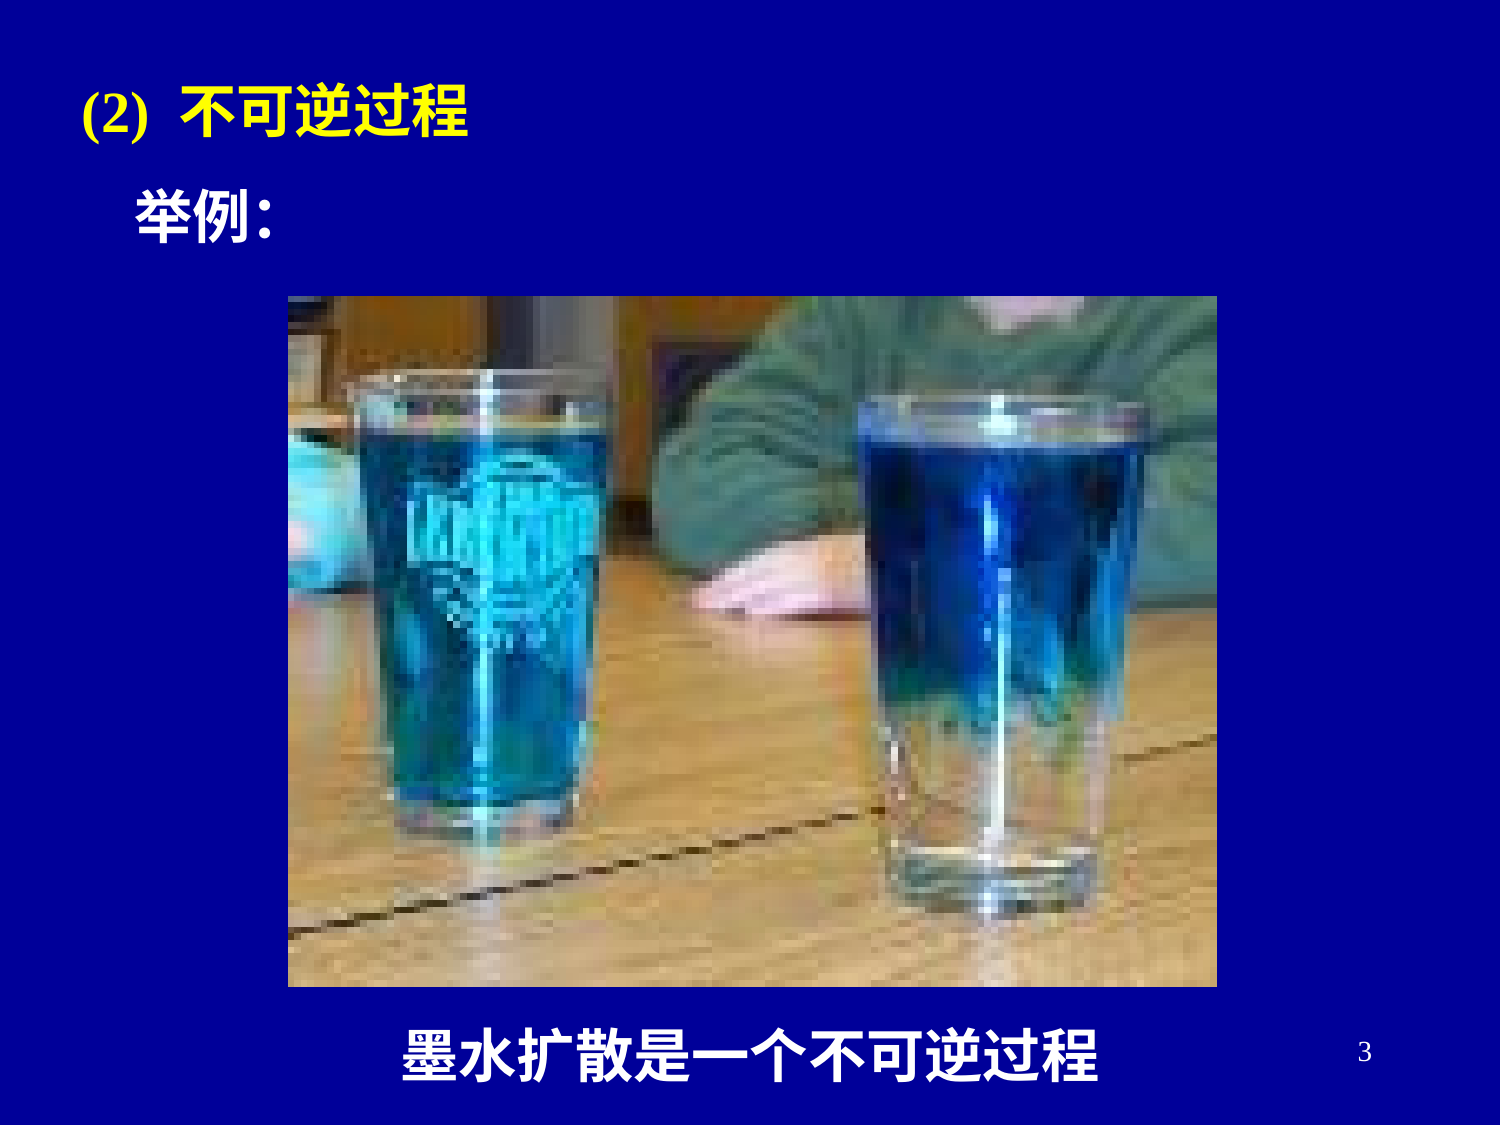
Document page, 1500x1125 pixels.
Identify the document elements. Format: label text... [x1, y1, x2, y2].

slide_number 3 [1074, 1024, 1388, 1101]
text_box 墨水扩散是一个不可逆过程 [283, 1011, 1217, 1097]
text_box (2) 不可逆过程 [67, 66, 617, 152]
text_box 举例： [119, 172, 325, 258]
picture [288, 296, 1217, 987]
